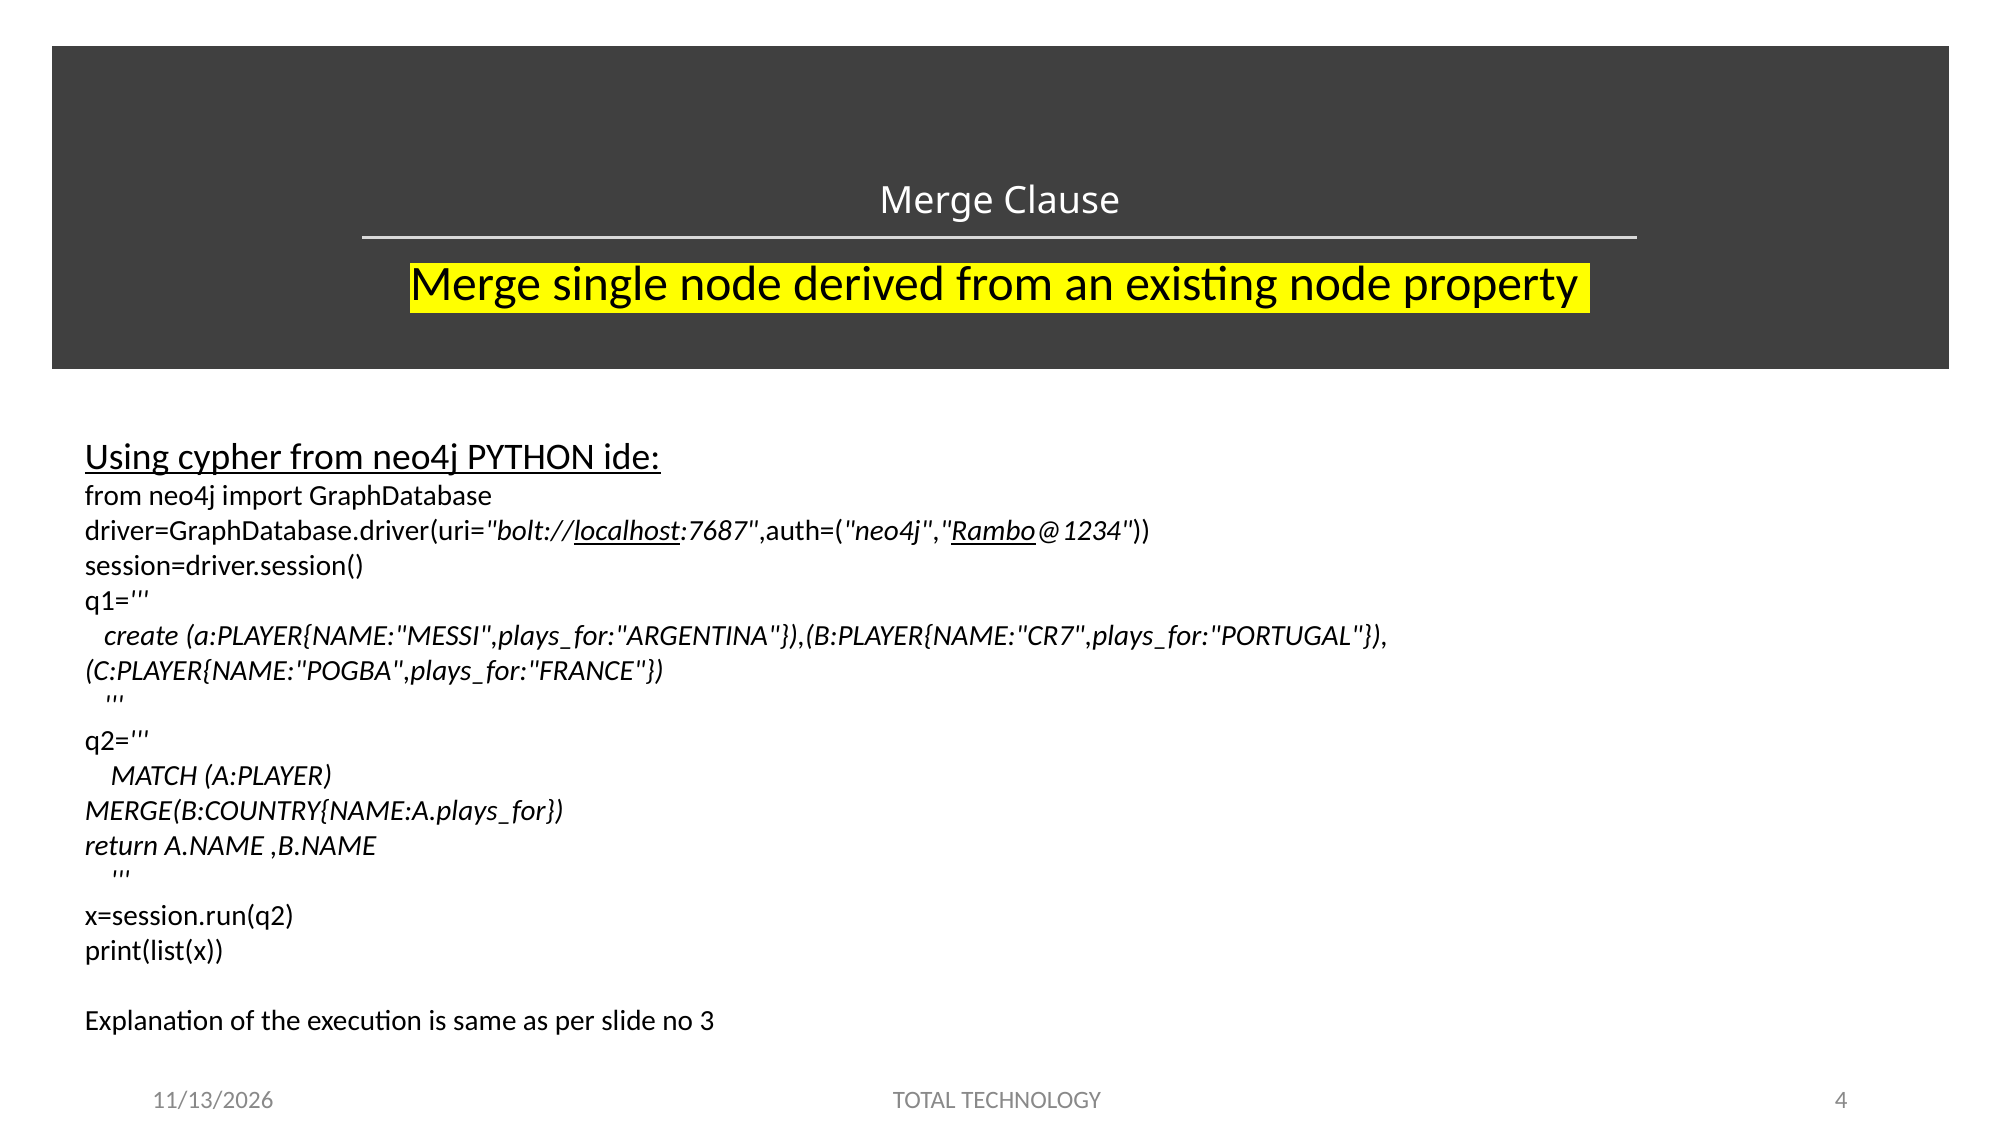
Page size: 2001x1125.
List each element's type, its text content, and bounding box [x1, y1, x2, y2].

list Merge single node derived from an existing node property [249, 250, 1750, 320]
title Merge Clause [86, 76, 1914, 230]
text_box Using cypher from neo4j PYTHON ide: from neo4j import GraphDatabase driver=GraphDatabase.driver(uri="bolt://localhost:7687",auth=("neo4j","Rambo@1234")) session=driver.session() q1=''' create (a:PLAYER{NAME:"MESSI",plays_for:"ARGENTINA"}),(B:PLAYER{NAME:"CR7",plays_for:"PORTUGAL"}),(C:PLAYER{NAME:"POGBA",plays_for:"FRANCE"}) ''' q2=''' MATCH (A:PLAYER) MERGE(B:COUNTRY{NAME:A.plays_for}) return A.NAME ,B.NAME ''' x=session.run(q2) print(list(x)) Explanation of the execution is same as per slide no 3 [69, 424, 1871, 1125]
text_box [61, 55, 1939, 360]
